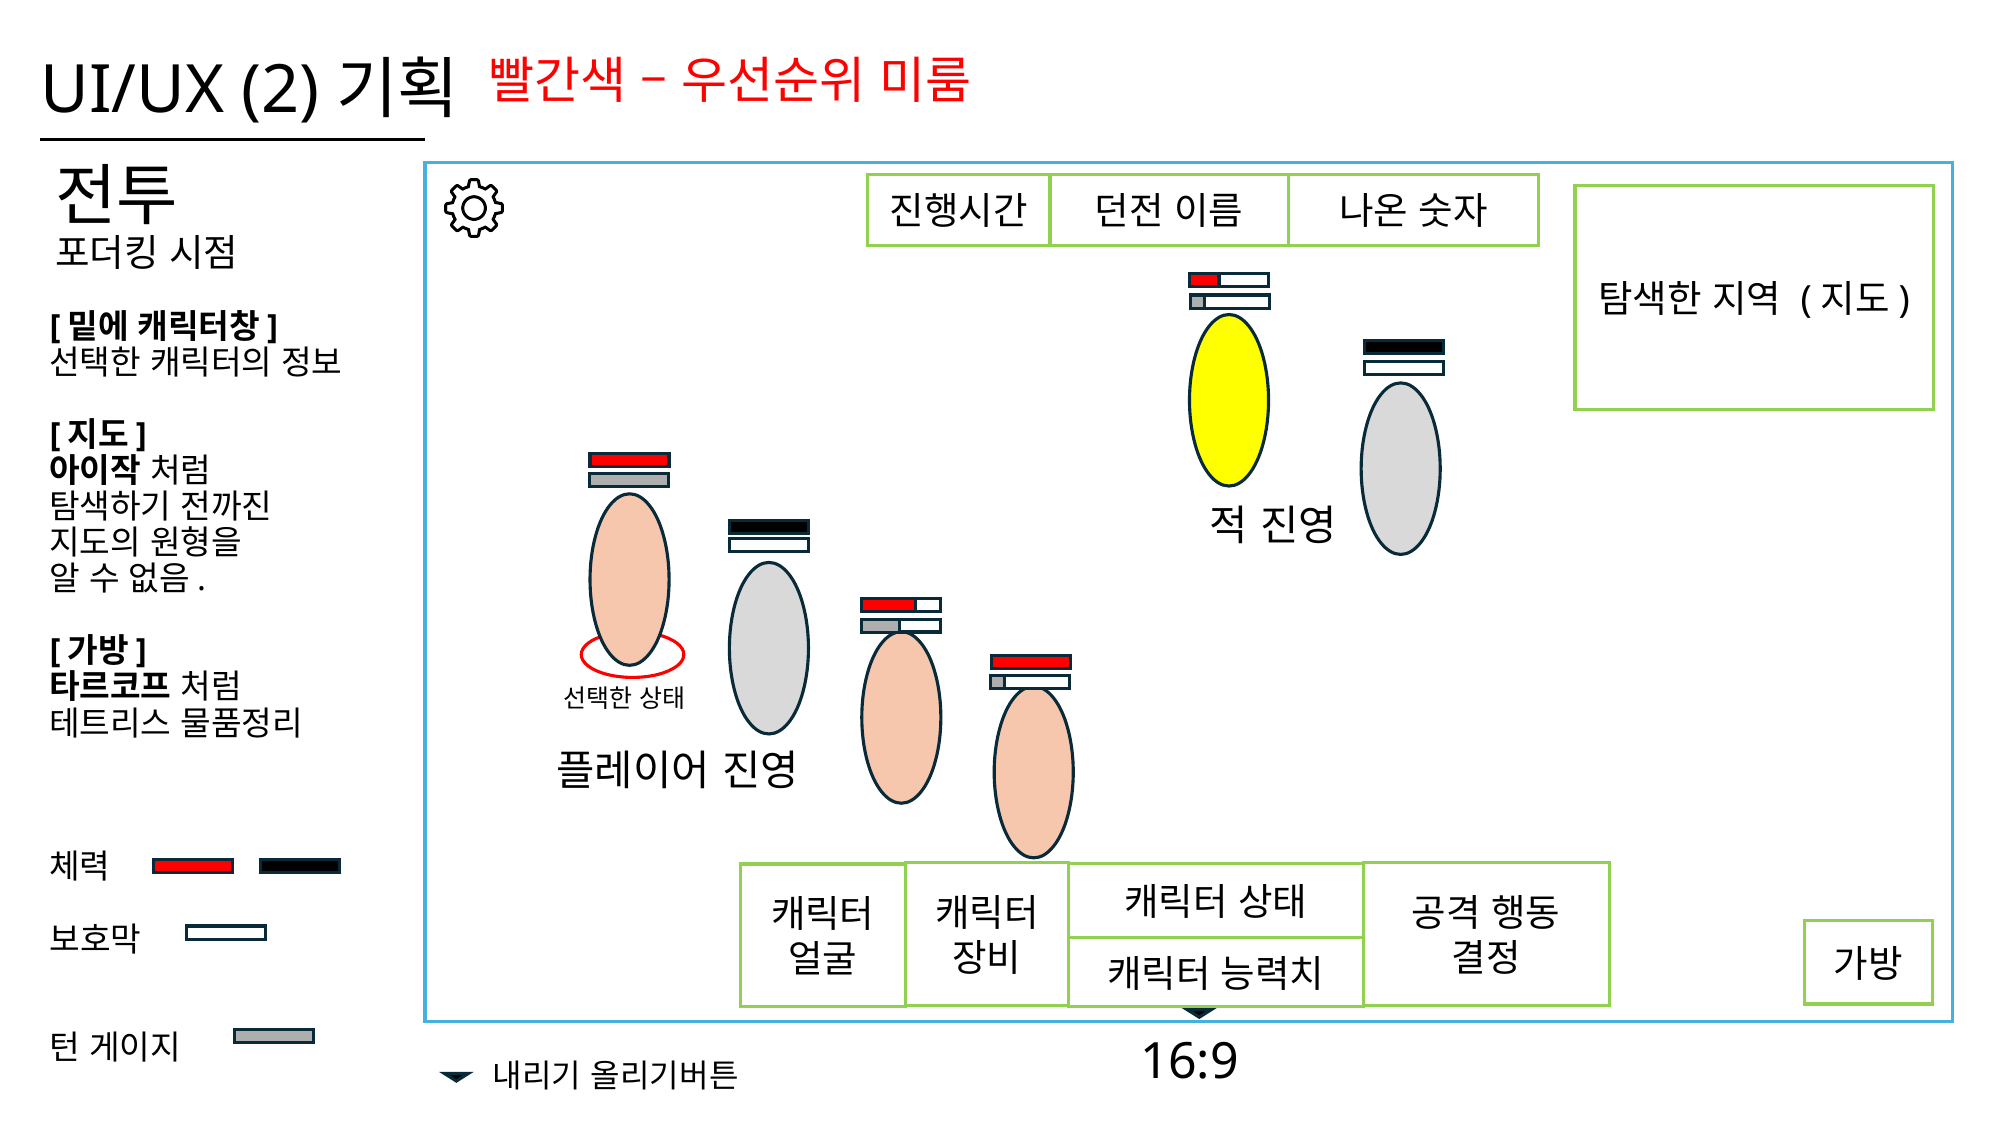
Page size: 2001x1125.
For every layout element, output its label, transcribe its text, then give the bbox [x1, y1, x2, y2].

text_box [1363, 339, 1445, 355]
text_box [992, 690, 1075, 860]
text_box 선택한 상태 [548, 665, 722, 735]
text_box [728, 519, 810, 535]
text_box [1217, 272, 1270, 288]
text_box [1181, 1008, 1217, 1020]
text_box [860, 618, 942, 634]
text_box [152, 858, 234, 874]
text_box 내리기 올리기버튼 [477, 1042, 798, 1112]
text_box [898, 618, 942, 633]
text_box UI/UX (2)기획 [25, 18, 1751, 163]
text_box 진행시간 [866, 173, 1052, 247]
text_box [1189, 293, 1203, 310]
text_box [728, 537, 810, 553]
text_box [739, 862, 1610, 1008]
text_box [989, 674, 1003, 690]
text_box [990, 654, 1072, 670]
text_box [588, 472, 670, 488]
text_box [1188, 272, 1217, 288]
text_box [860, 634, 943, 805]
text_box [588, 492, 671, 665]
text_box 나온 숫자 [1287, 173, 1540, 247]
text_box 적 진영 [1195, 492, 1516, 562]
picture [443, 178, 504, 239]
text_box 빨간색 – 우선순위 미룸 [473, 22, 1122, 143]
text_box [밑에 캐릭터창] 선택한 캐릭터의 정보 [지도] 아이작 처럼 탐색하기 전까진 지도의 원형을 알 수 없음. [가방] 타르코프 처럼 테트리스 물품정리 체력 보호막 턴 게이지 [34, 302, 430, 1081]
text_box [1187, 312, 1271, 488]
text_box 던전 이름 [1052, 173, 1287, 247]
text_box [860, 597, 917, 613]
text_box [233, 1028, 315, 1044]
text_box 16:9 [1125, 1008, 1314, 1123]
title 전투 포더킹 시점 [40, 139, 428, 297]
text_box 탐색한 지역 (지도) [1573, 184, 1935, 411]
text_box [1359, 381, 1442, 492]
text_box [439, 1071, 474, 1083]
text_box [1203, 293, 1271, 310]
text_box [917, 597, 942, 613]
text_box 플레이어 진영 [541, 737, 862, 807]
text_box [423, 161, 1954, 1023]
text_box [1003, 674, 1071, 690]
text_box 가방 [1803, 919, 1934, 1006]
text_box [588, 452, 671, 468]
text_box [185, 924, 267, 941]
text_box [1363, 360, 1445, 376]
text_box [259, 858, 341, 874]
text_box [727, 560, 811, 736]
